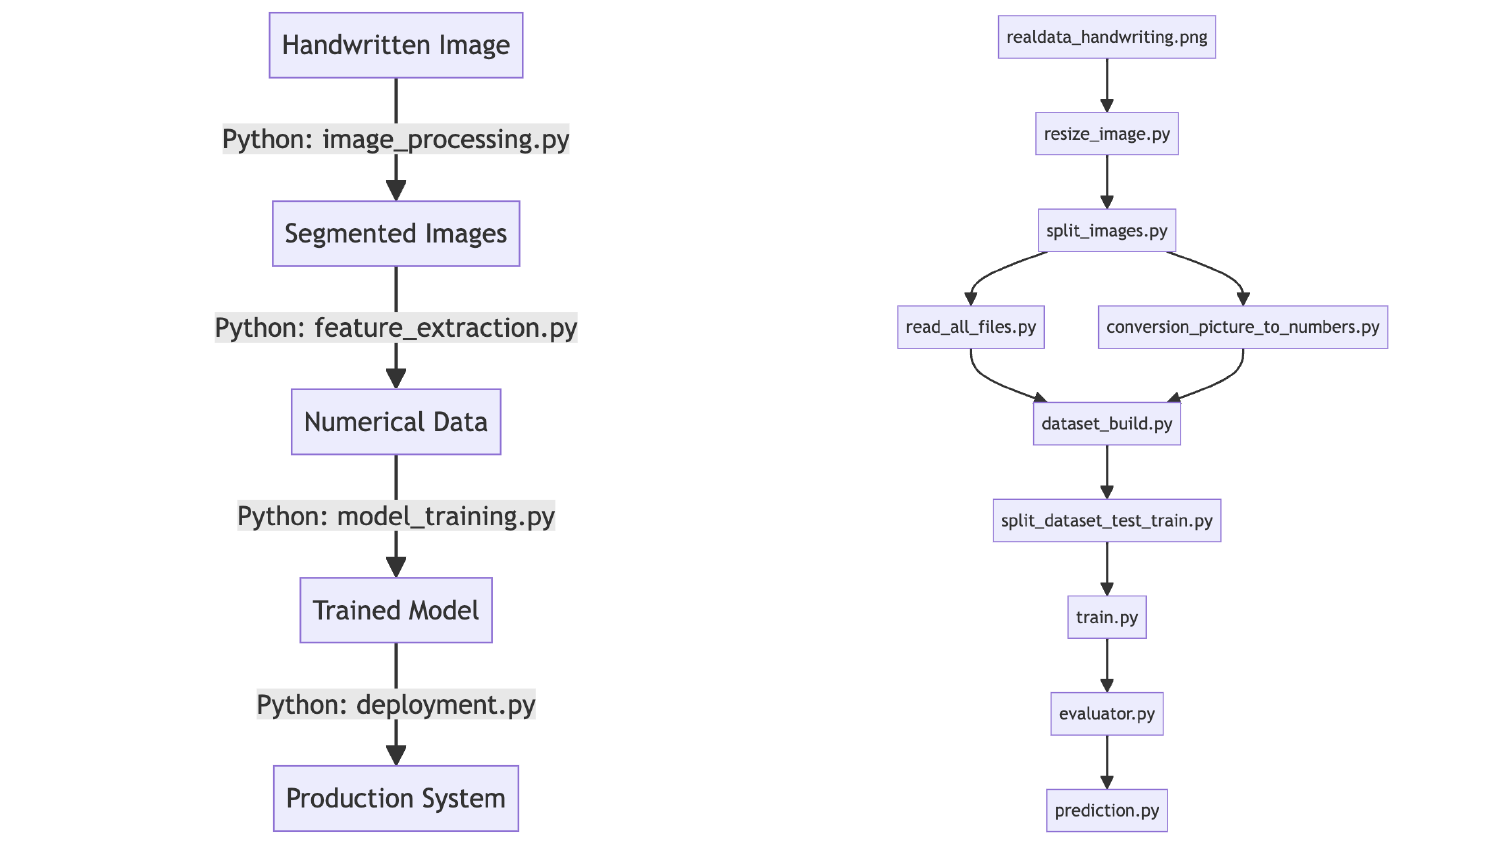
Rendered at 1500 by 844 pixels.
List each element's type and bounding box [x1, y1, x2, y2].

picture [117, 0, 751, 844]
picture [839, 0, 1450, 844]
